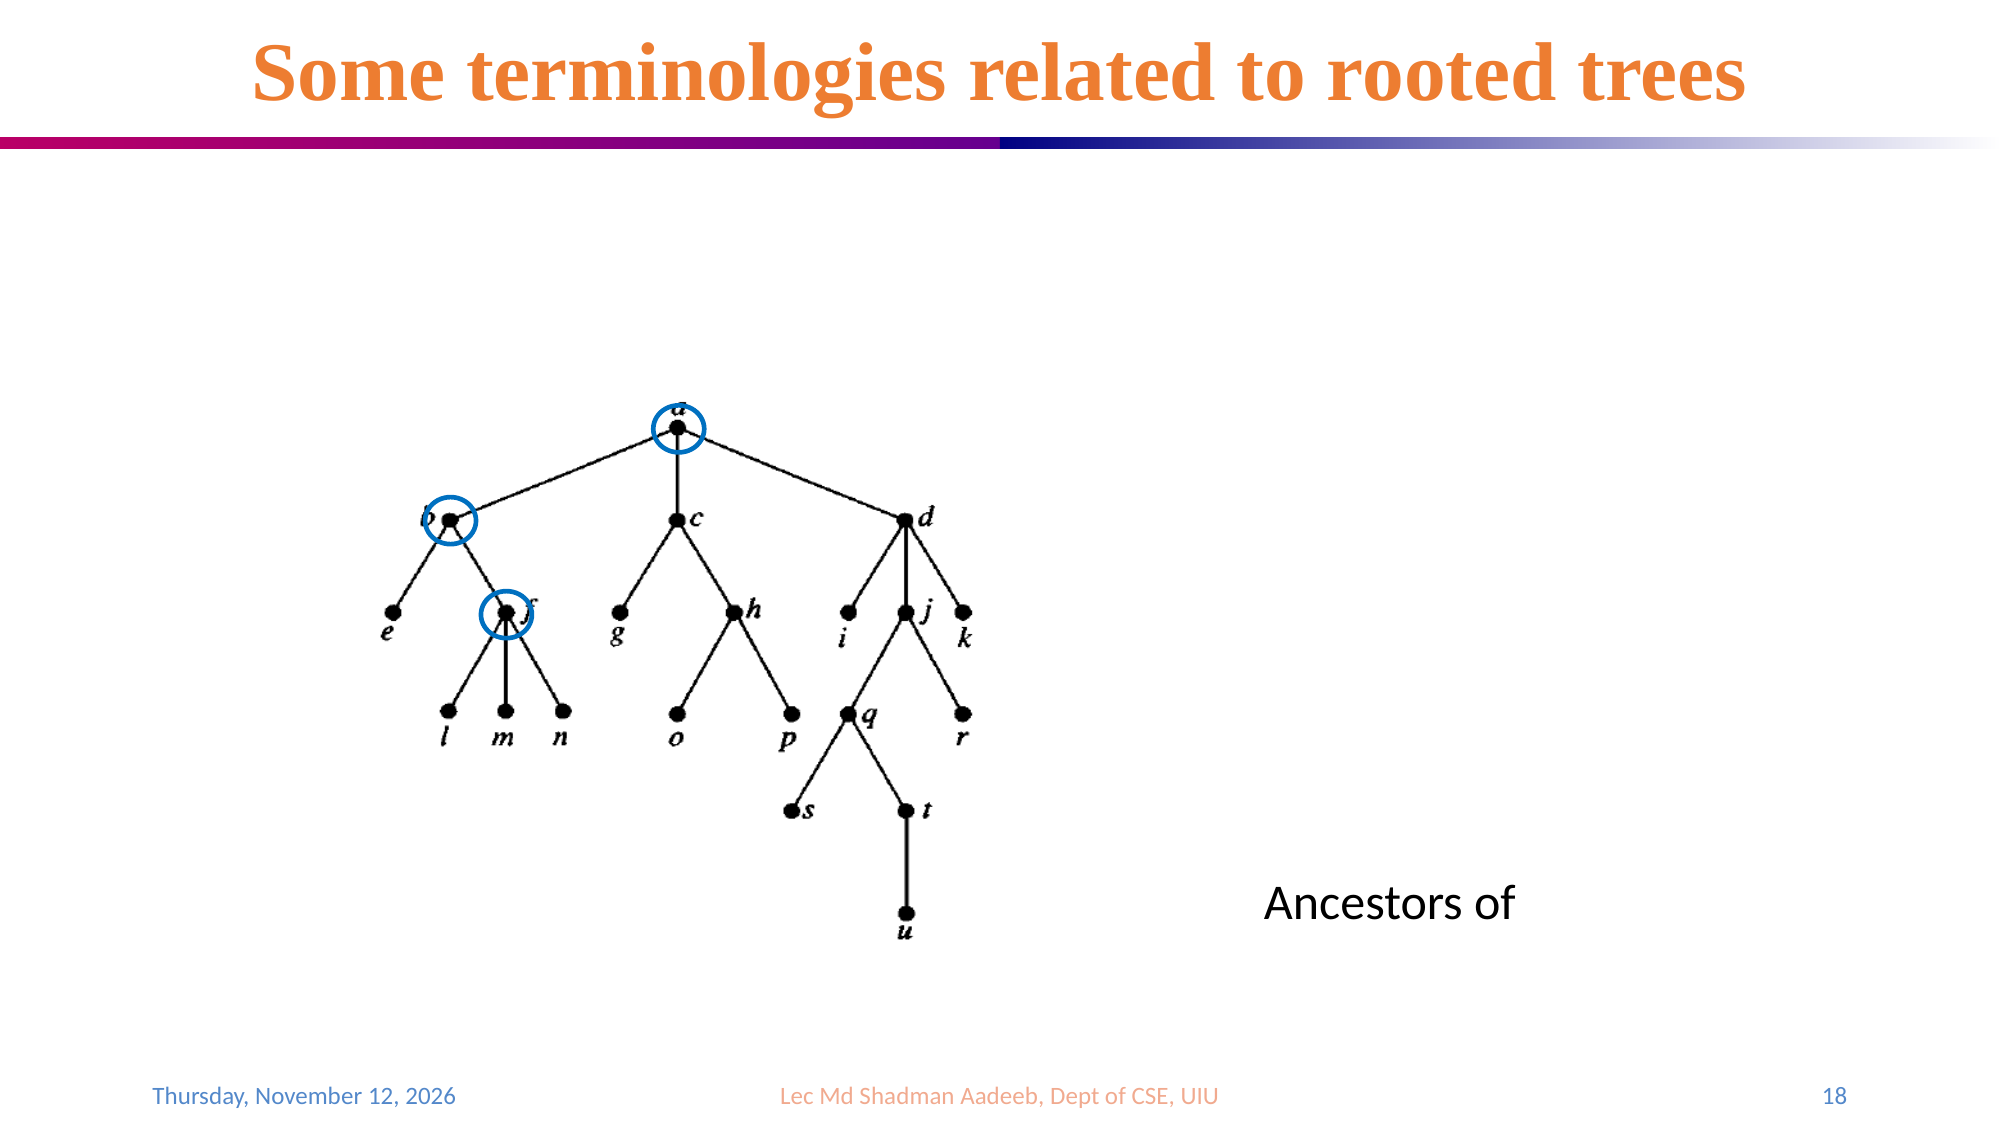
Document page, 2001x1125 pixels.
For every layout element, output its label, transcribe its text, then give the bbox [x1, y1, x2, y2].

footer Lec Md Shadman Aadeeb, Dept of CSE, UIU [662, 1065, 1338, 1125]
title Some terminologies related to rooted trees [137, 24, 1863, 124]
slide_number 18 [1412, 1065, 1863, 1125]
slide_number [137, 1065, 588, 1125]
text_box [345, 382, 1012, 962]
